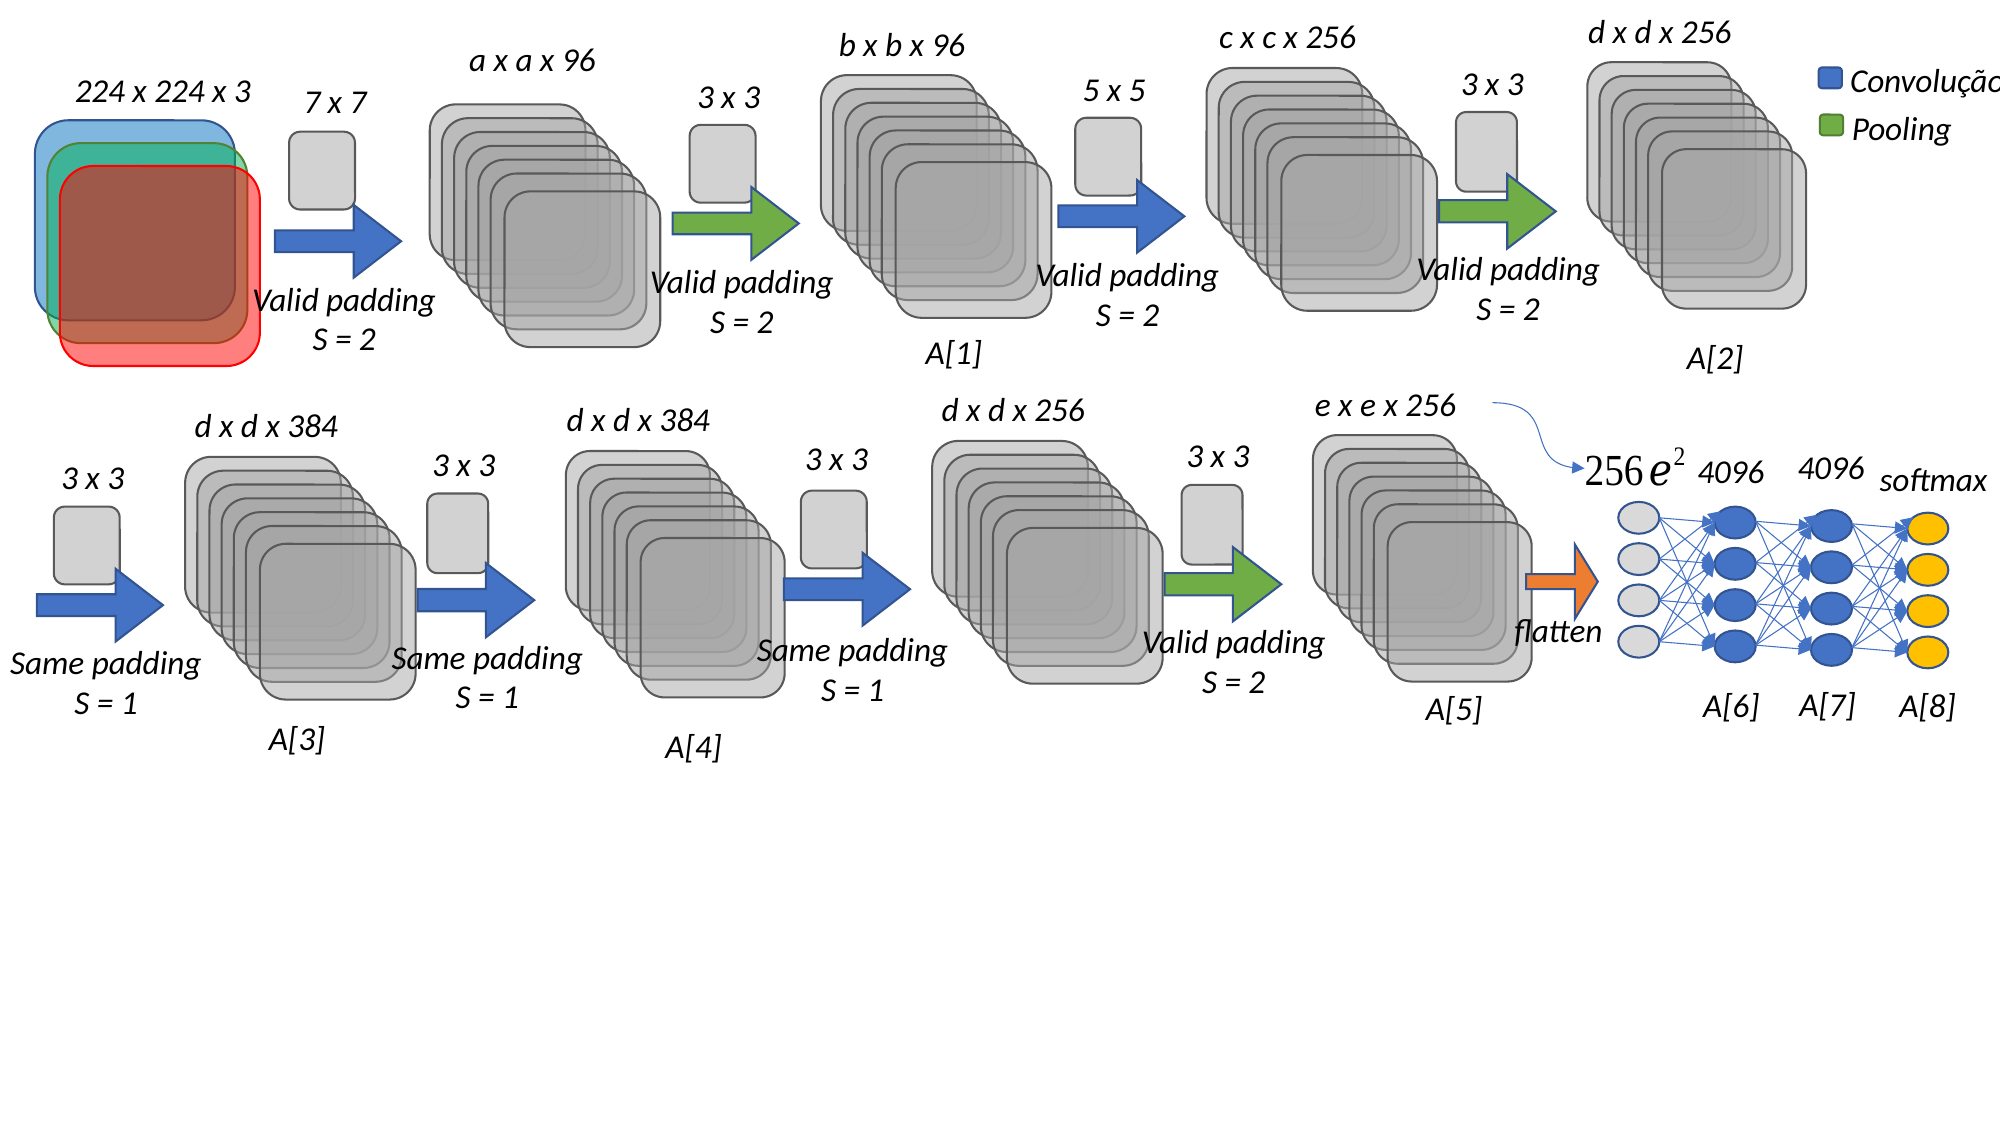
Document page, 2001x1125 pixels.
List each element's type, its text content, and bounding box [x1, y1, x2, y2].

text_box 4096 [1780, 438, 1882, 494]
text_box [819, 74, 976, 229]
text_box Valid padding S = 2 [626, 252, 858, 348]
text_box [1254, 122, 1410, 277]
text_box [1454, 110, 1519, 193]
text_box [33, 119, 236, 314]
text_box [931, 485, 945, 595]
text_box [453, 130, 609, 285]
text_box [416, 560, 536, 640]
text_box [1336, 461, 1481, 612]
text_box [220, 497, 377, 652]
text_box [831, 87, 988, 242]
text_box [1334, 434, 1457, 452]
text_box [1659, 522, 1714, 563]
text_box [184, 455, 341, 611]
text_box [1851, 517, 1907, 523]
text_box [868, 129, 1025, 284]
text_box [273, 202, 403, 280]
text_box A[7] [1777, 675, 1879, 731]
text_box Valid padding S = 2 [1011, 245, 1244, 340]
text_box [894, 161, 1053, 319]
text_box flatten [1488, 601, 1618, 657]
text_box [1598, 75, 1743, 234]
text_box 3 x 3 [720, 429, 953, 485]
text_box c x c x 256 [1171, 8, 1404, 63]
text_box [1659, 641, 1714, 647]
text_box [258, 542, 417, 701]
text_box [465, 144, 621, 300]
text_box [943, 453, 1099, 609]
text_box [1755, 645, 1810, 650]
text_box [1647, 130, 1786, 290]
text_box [1810, 507, 1853, 664]
text_box [625, 519, 772, 679]
text_box [601, 491, 746, 650]
text_box [799, 489, 868, 570]
text_box d x d x 256 [897, 381, 1129, 436]
text_box Valid padding S = 2 [1118, 612, 1350, 708]
text_box [639, 536, 786, 699]
text_box softmax [1861, 450, 2000, 505]
text_box [1180, 483, 1244, 566]
text_box [1348, 475, 1493, 634]
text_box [1755, 514, 1810, 521]
text_box [1163, 544, 1284, 624]
text_box [967, 481, 1124, 636]
text_box [58, 164, 261, 368]
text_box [1659, 605, 1714, 641]
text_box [1659, 517, 1714, 522]
text_box [782, 550, 912, 621]
text_box [35, 566, 165, 644]
text_box [288, 130, 357, 211]
text_box [1266, 136, 1424, 291]
text_box Same padding S = 1 [370, 628, 604, 723]
text_box Same padding S = 1 [737, 621, 969, 716]
text_box Valid padding S = 2 [228, 270, 460, 365]
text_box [1659, 563, 1714, 605]
text_box [1525, 540, 1600, 601]
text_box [1851, 611, 1907, 647]
text_box A[1] [838, 323, 1070, 379]
text_box [451, 103, 585, 122]
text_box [1755, 521, 1810, 525]
text_box [1242, 108, 1398, 263]
text_box [671, 184, 801, 262]
text_box Same padding S = 1 [0, 634, 222, 729]
text_box [477, 158, 633, 313]
text_box d x d x 256 [1552, 2, 1767, 58]
text_box [979, 495, 1136, 650]
text_box Convolução [1811, 51, 2000, 100]
text_box [489, 172, 647, 328]
text_box [1311, 482, 1325, 593]
text_box [1005, 526, 1164, 685]
text_box [1610, 88, 1756, 239]
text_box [1851, 569, 1907, 611]
text_box [1634, 116, 1780, 275]
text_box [1907, 511, 1949, 668]
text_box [1618, 501, 1660, 658]
text_box [426, 492, 490, 575]
text_box [564, 491, 578, 609]
text_box Pooling [1786, 100, 2000, 155]
text_box [955, 467, 1102, 621]
text_box [1323, 447, 1469, 607]
text_box [196, 469, 347, 625]
text_box [991, 509, 1149, 664]
text_box [880, 143, 1038, 298]
text_box [580, 449, 710, 475]
text_box d x d x 384 [531, 391, 746, 446]
text_box [503, 190, 662, 349]
text_box [244, 524, 402, 680]
text_box [1074, 116, 1143, 197]
text_box [953, 439, 1088, 459]
text_box b x b x 96 [786, 15, 1018, 70]
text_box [1851, 528, 1907, 569]
text_box 3 x 3 [612, 67, 845, 123]
text_box [1217, 80, 1374, 235]
text_box [1229, 94, 1376, 245]
text_box 5 x 5 [998, 60, 1230, 116]
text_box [1714, 505, 1756, 662]
text_box [1608, 61, 1731, 79]
text_box [440, 117, 597, 270]
text_box [1280, 153, 1439, 312]
text_box 3 x 3 [0, 449, 209, 504]
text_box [1492, 403, 1585, 469]
text_box e x e x 256 [1278, 375, 1493, 430]
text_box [1755, 525, 1810, 567]
text_box [232, 511, 389, 666]
text_box 3 x 3 [1376, 54, 1608, 109]
text_box [1586, 109, 1599, 220]
text_box [688, 123, 757, 204]
text_box [1205, 66, 1362, 222]
text_box Valid padding S = 2 [1392, 239, 1624, 335]
text_box [1660, 148, 1808, 310]
text_box [589, 477, 734, 628]
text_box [1755, 567, 1810, 608]
text_box A[5] [1338, 679, 1570, 735]
text_box [1386, 521, 1533, 679]
text_box [856, 115, 1013, 270]
text_box [428, 128, 445, 258]
text_box A[8] [1876, 676, 1979, 732]
text_box [1622, 102, 1768, 262]
text_box A[6] [1680, 676, 1777, 731]
text_box A[4] [577, 717, 810, 772]
text_box [52, 505, 121, 586]
text_box [844, 101, 1000, 252]
text_box [1438, 172, 1558, 251]
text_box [1851, 523, 1907, 528]
text_box 224 x 224 x 3 [47, 62, 279, 117]
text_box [1755, 608, 1810, 645]
text_box 4096 [1680, 443, 1782, 498]
text_box [1372, 503, 1519, 663]
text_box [1851, 647, 1907, 653]
text_box [576, 463, 720, 623]
text_box A[2] [1599, 328, 1831, 384]
text_box [613, 505, 758, 665]
text_box a x a x 96 [416, 30, 649, 86]
text_box 3 x 3 [1102, 427, 1334, 482]
text_box d x d x 384 [150, 397, 382, 452]
text_box [1360, 489, 1505, 649]
text_box [1057, 177, 1187, 255]
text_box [1659, 511, 1714, 517]
text_box [46, 142, 249, 337]
text_box 7 x 7 [219, 72, 451, 128]
text_box 3 x 3 [347, 435, 580, 491]
text_box [208, 483, 365, 634]
text_box A[3] [181, 710, 413, 765]
